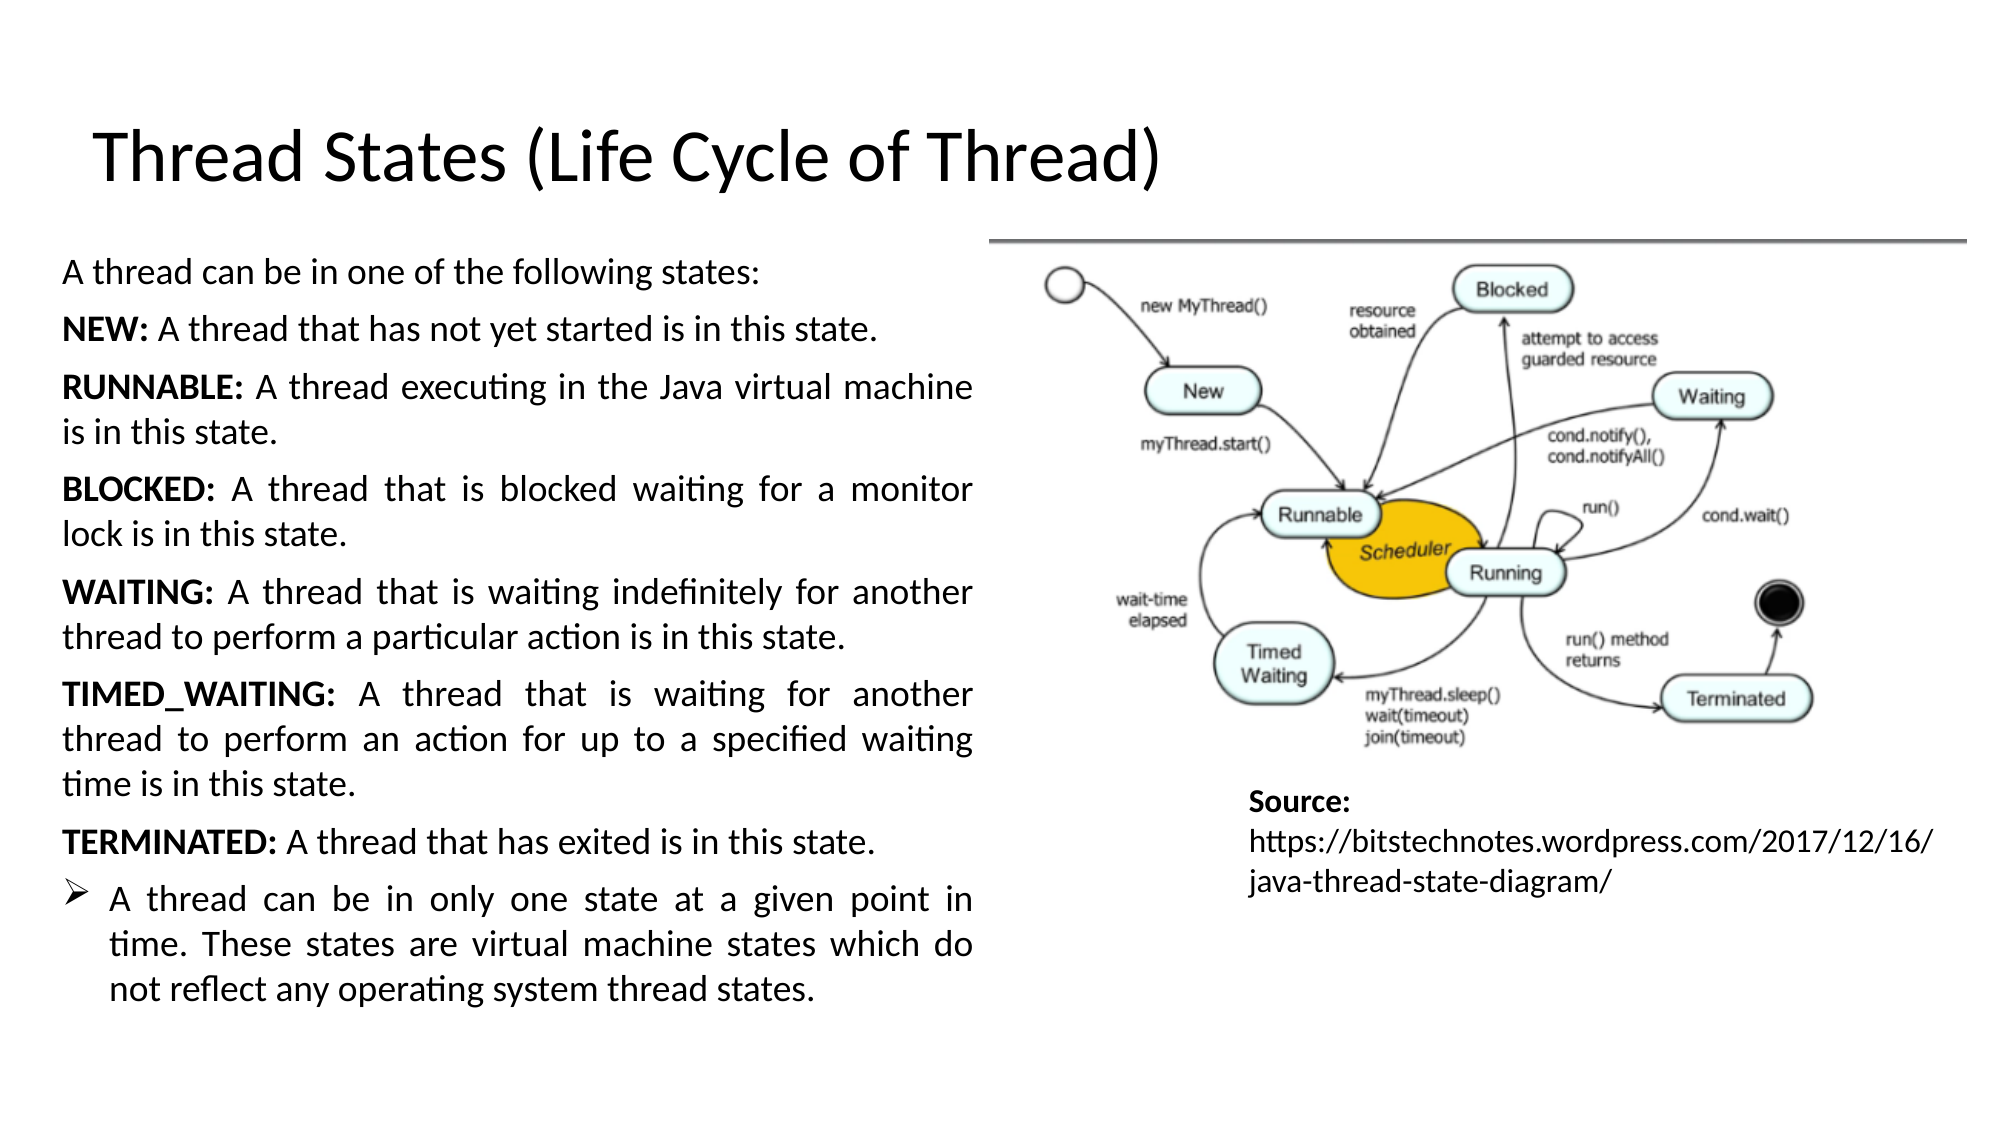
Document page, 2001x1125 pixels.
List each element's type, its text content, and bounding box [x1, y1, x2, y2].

picture [989, 239, 1967, 752]
text_box A thread can be in one of the following states: NEW: A thread that has not yet started is in this state. RUNNABLE: A thread executing in the Java virtual machine is in this state. BLOCKED: A thread that is blocked waiting for a monitor lock is in this state. WAITING: A thread that is waiting indefinitely for another thread to perform a particular action is in this state. TIMED_WAITING: A thread that is waiting for another thread to perform an action for up to a specified waiting time is in this state. TERMINATED: A thread that has exited is in this state. A thread can be in only one state at a given point in time. These states are virtual machine states which do not reflect any operating system thread states. [47, 239, 990, 1054]
text_box Source: https://bitstechnotes.wordpress.com/2017/12/16/java-thread-state-diagram/ [1233, 771, 1953, 907]
text_box Thread States (Life Cycle of Thread) [77, 99, 1726, 205]
